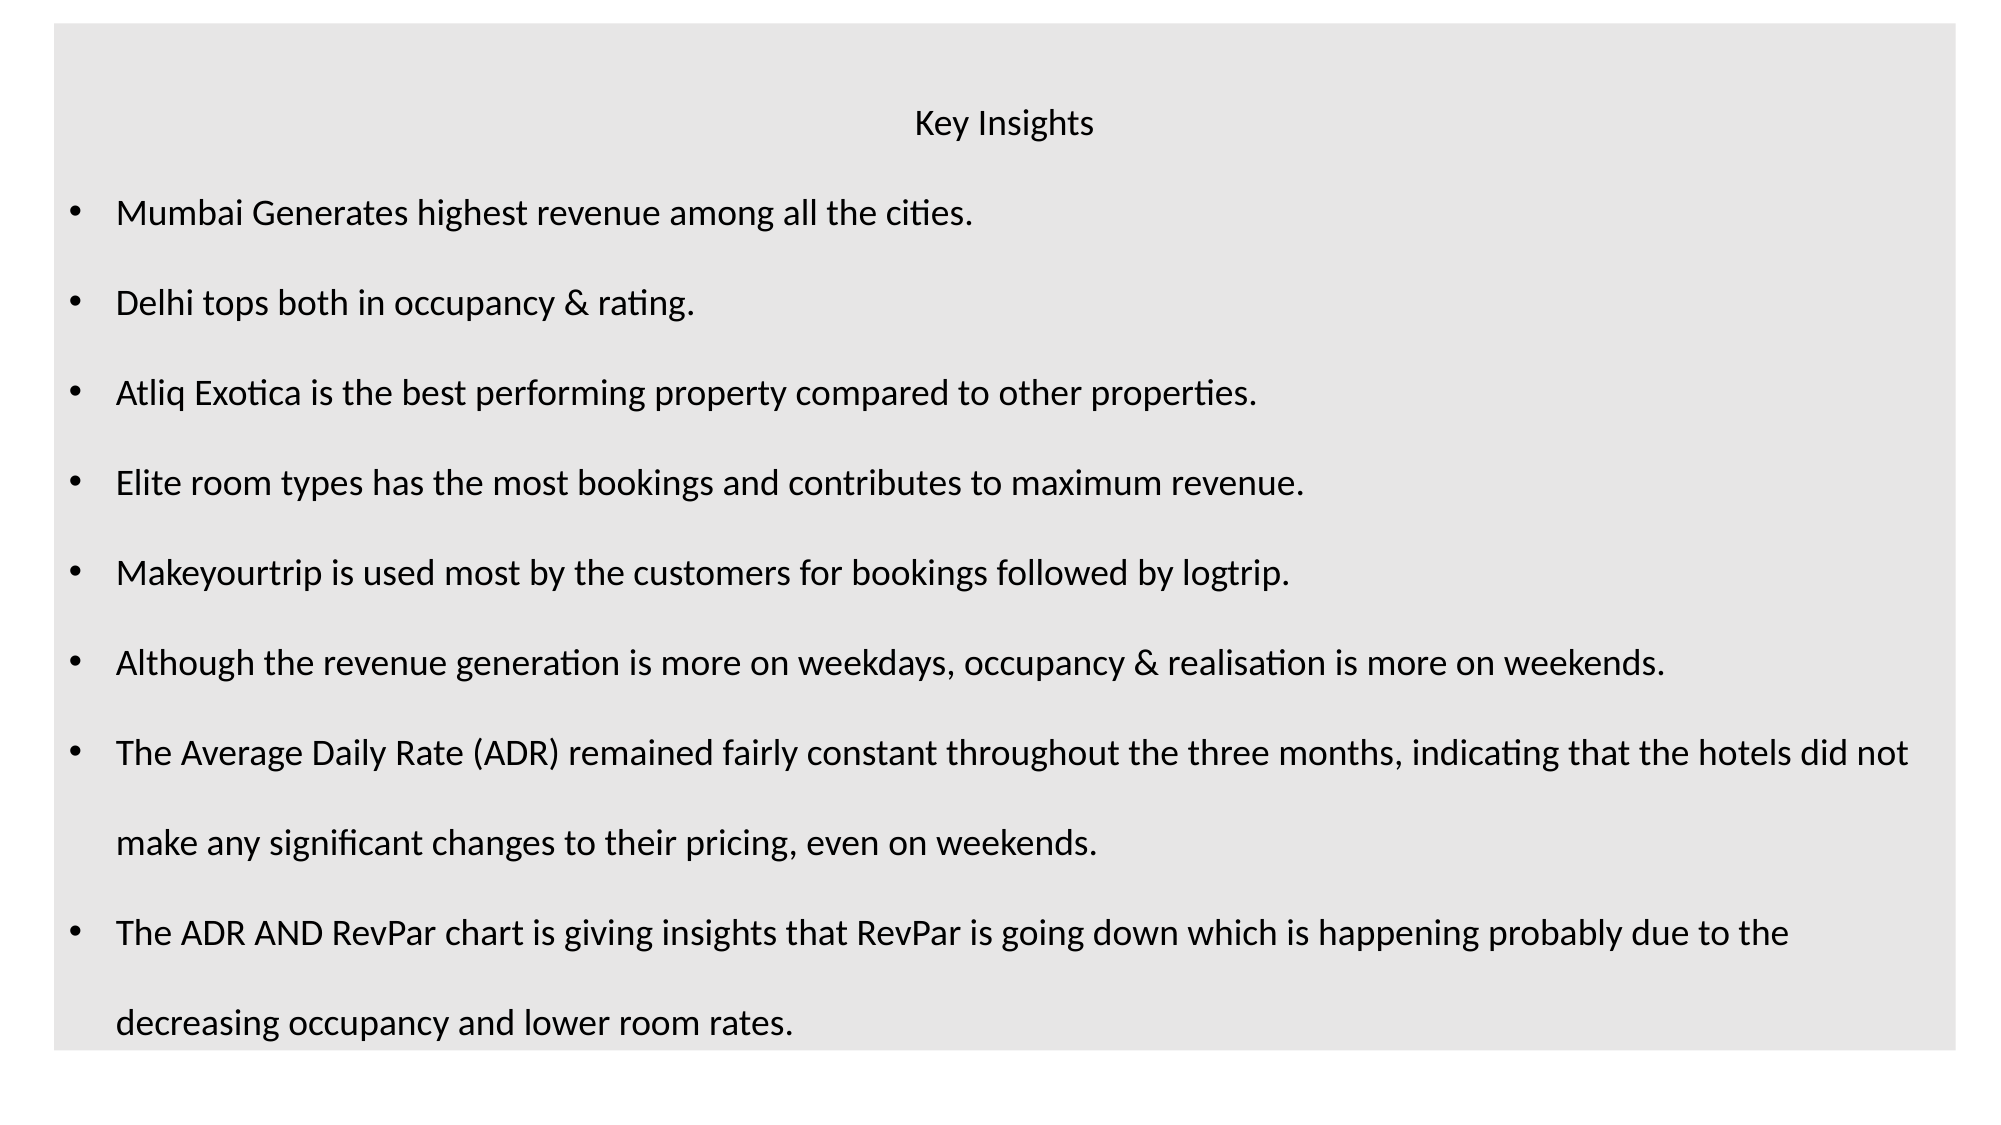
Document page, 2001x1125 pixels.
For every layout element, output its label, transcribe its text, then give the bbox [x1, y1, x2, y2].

text_box Key Insights Mumbai Generates highest revenue among all the cities. Delhi tops both in occupancy & rating. Atliq Exotica is the best performing property compared to other properties. Elite room types has the most bookings and contributes to maximum revenue. Makeyourtrip is used most by the customers for bookings followed by logtrip. Although the revenue generation is more on weekdays, occupancy & realisation is more on weekends. The Average Daily Rate (ADR) remained fairly constant throughout the three months, indicating that the hotels did not make any significant changes to their pricing, even on weekends. The ADR AND RevPar chart is giving insights that RevPar is going down which is happening probably due to the decreasing occupancy and lower room rates. [54, 23, 1956, 1051]
